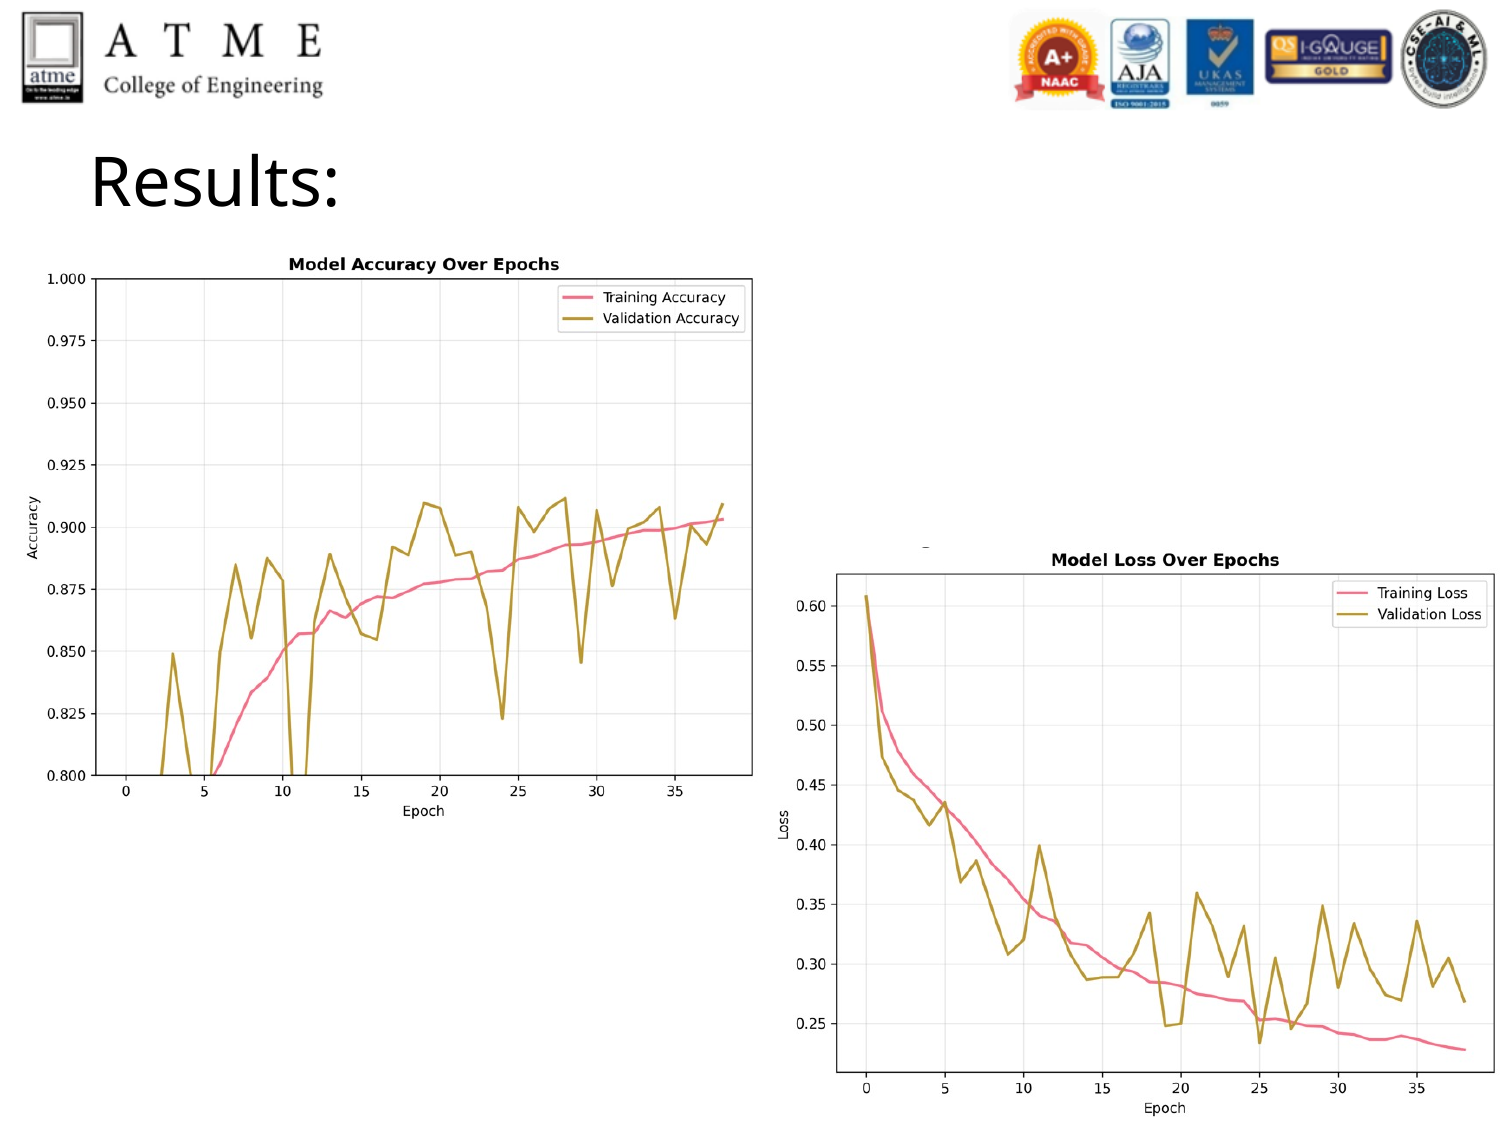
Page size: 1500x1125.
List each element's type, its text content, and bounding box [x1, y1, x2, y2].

title Results: [74, 75, 1369, 294]
picture [765, 547, 1500, 1117]
picture [11, 0, 340, 109]
picture [17, 249, 764, 819]
picture [1003, 0, 1497, 113]
